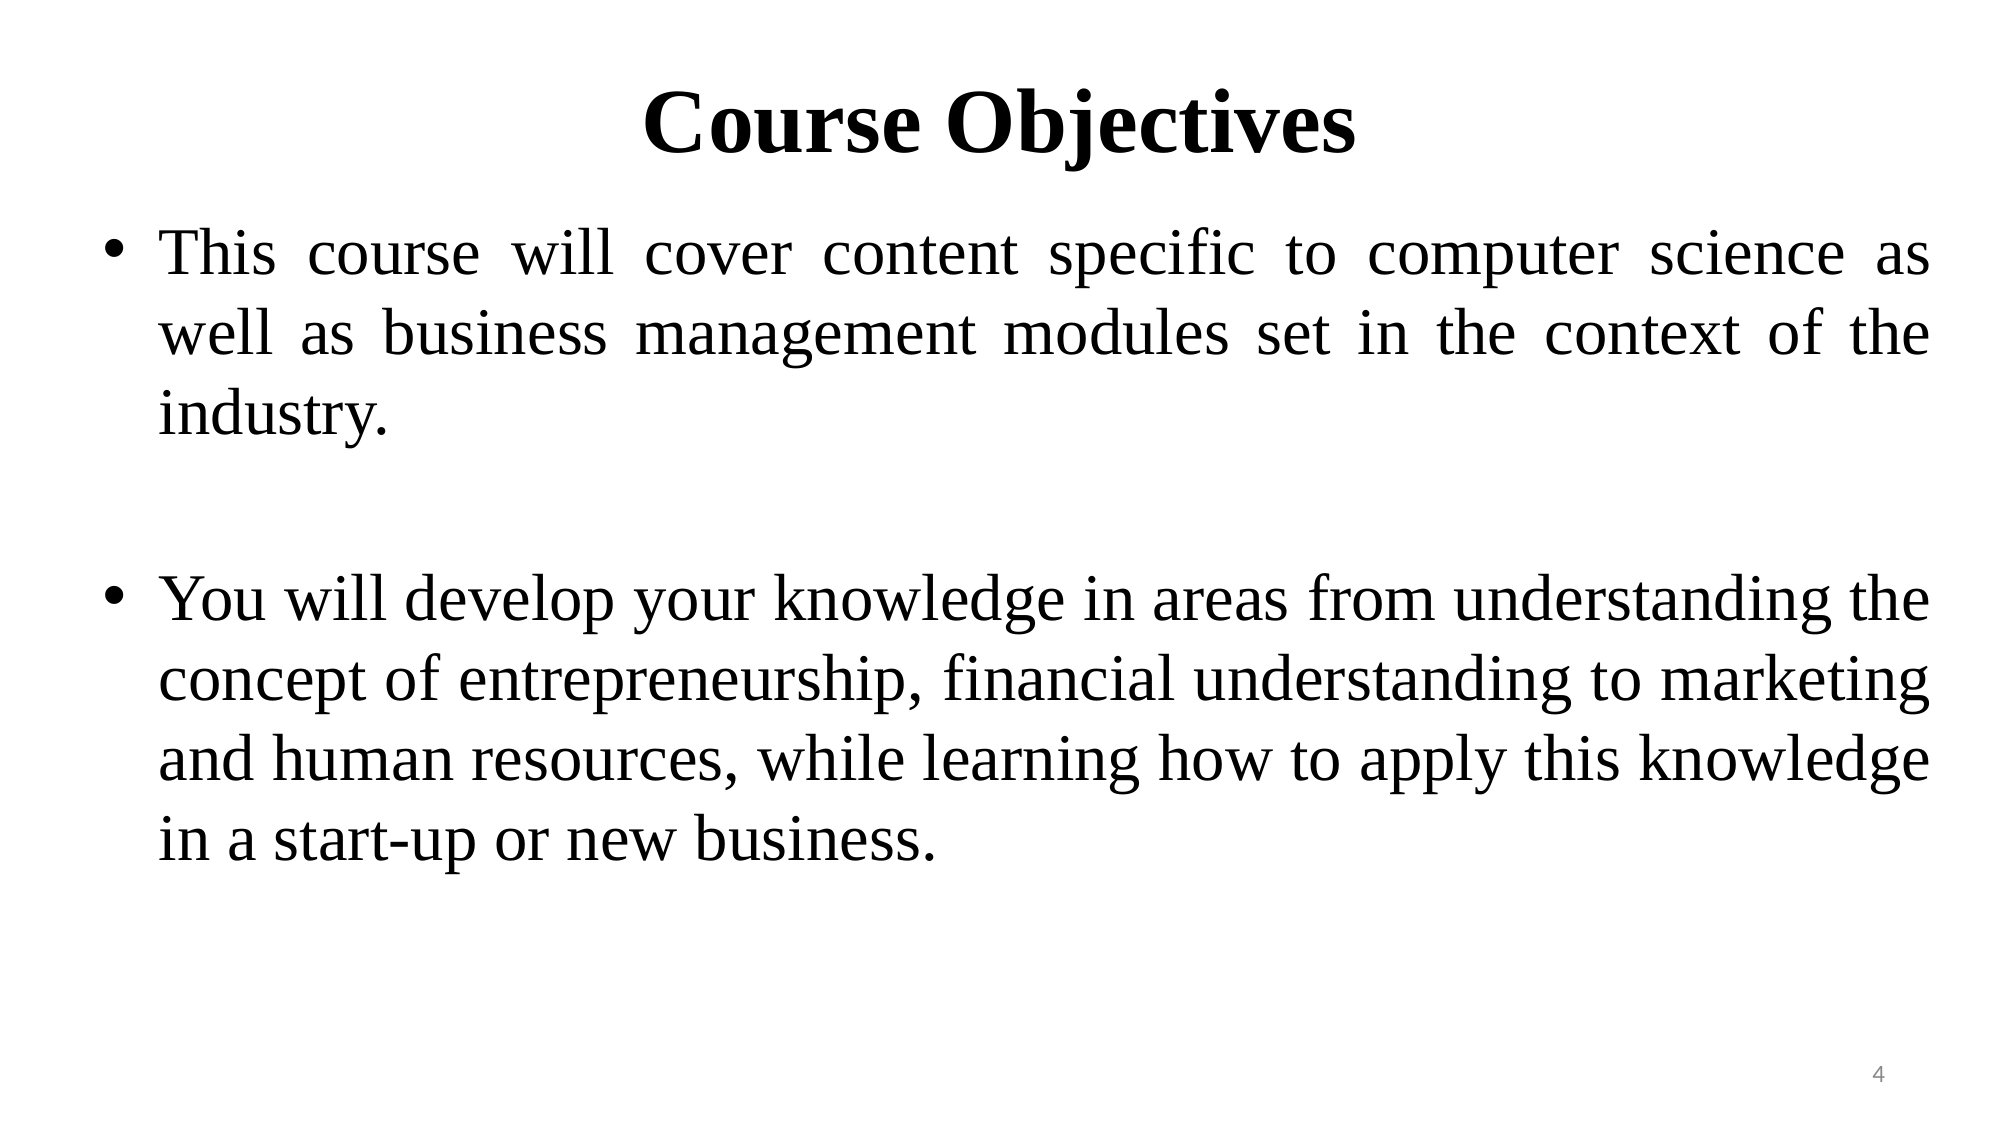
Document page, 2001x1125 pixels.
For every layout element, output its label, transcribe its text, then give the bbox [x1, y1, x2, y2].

list This course will cover content specific to computer science as well as business management modules set in the context of the industry. You will develop your knowledge in areas from understanding the concept of entrepreneurship, financial understanding to marketing and human resources, while learning how to apply this knowledge in a start-up or new business. [87, 200, 1950, 1075]
slide_number 4 [1433, 1042, 1900, 1103]
title Course Objectives [324, 45, 1675, 188]
